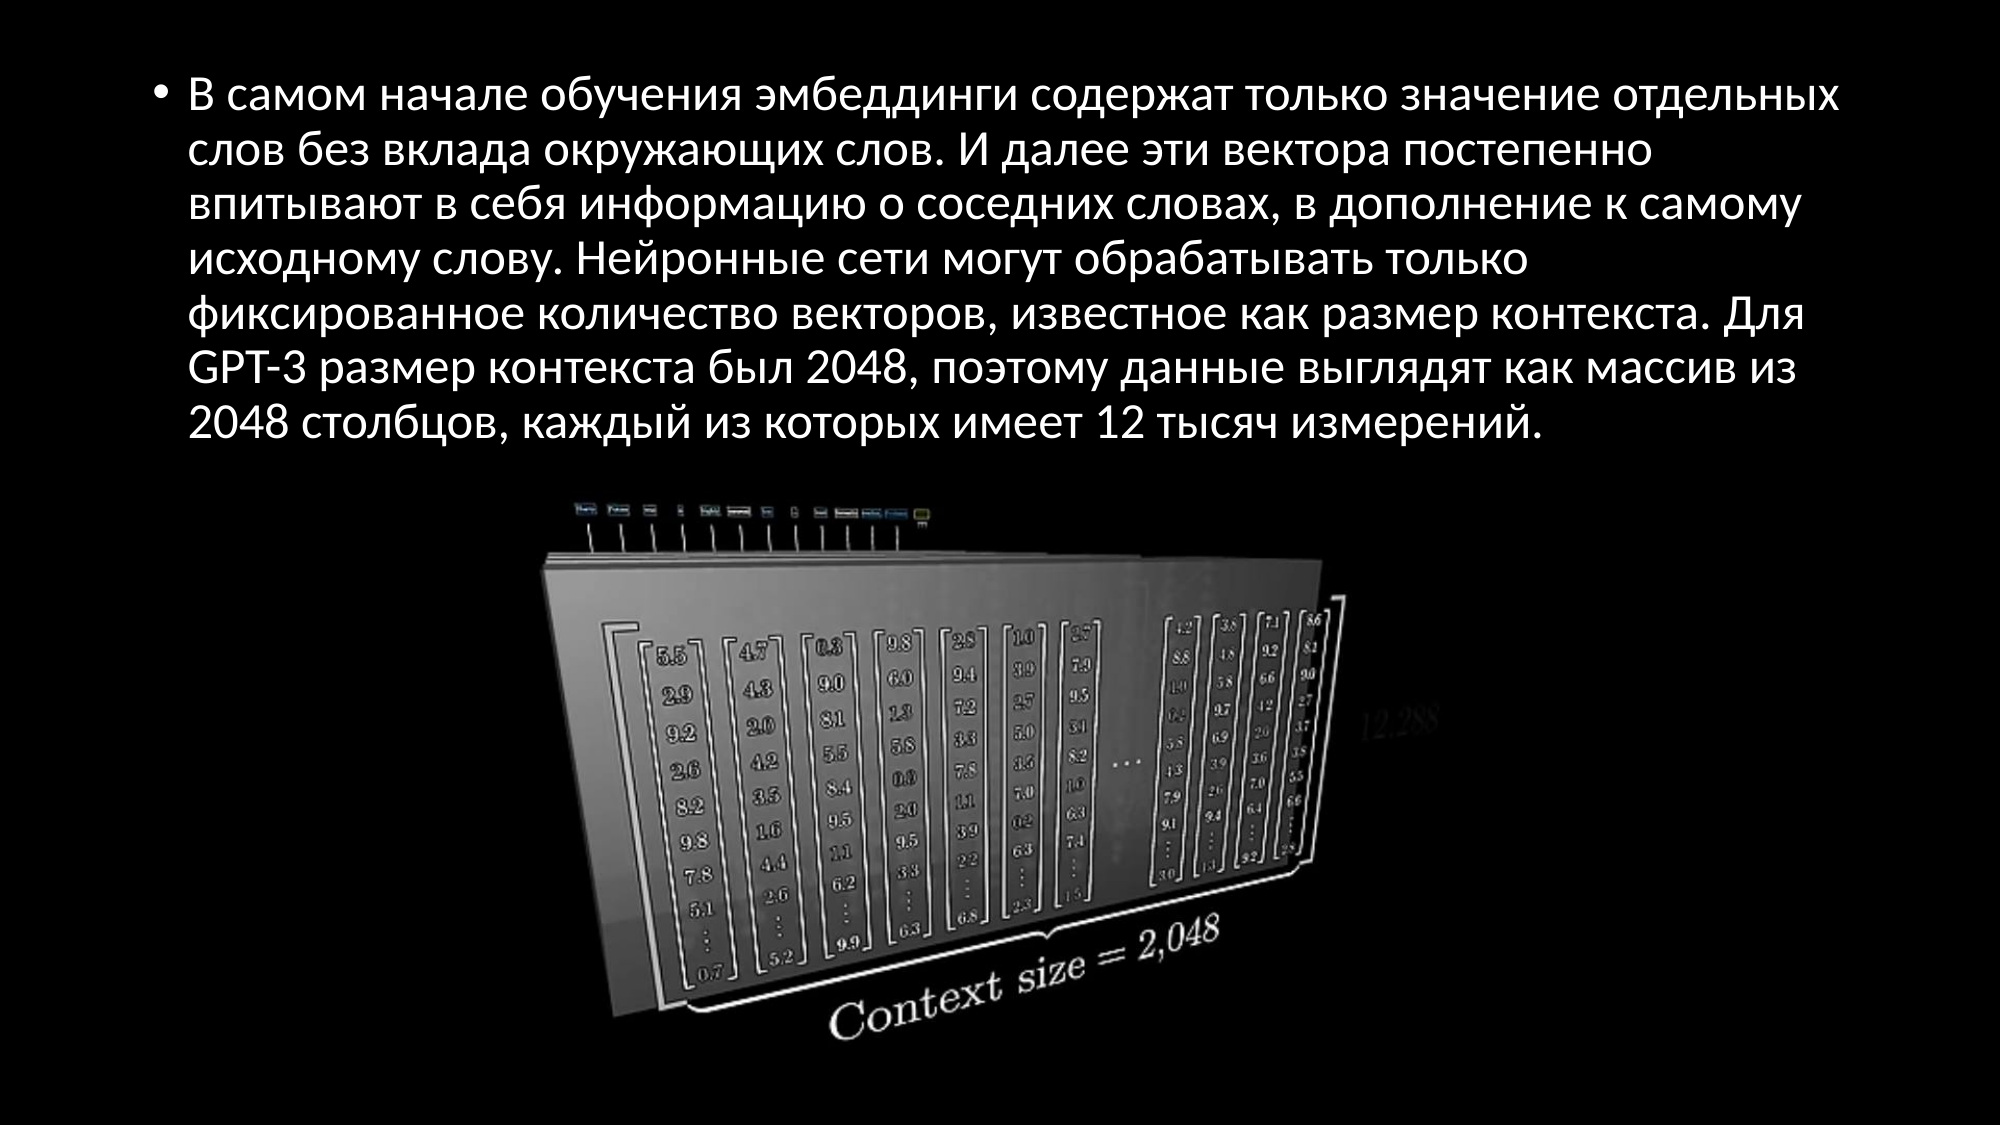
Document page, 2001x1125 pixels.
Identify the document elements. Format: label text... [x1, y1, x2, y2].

list В самом начале обучения эмбеддинги содержат только значение отдельных слов без вклада окружающих слов. И далее эти вектора постепенно впитывают в себя информацию о соседних словах, в дополнение к самому исходному слову. Нейронные сети могут обрабатывать только фиксированное количество векторов, известное как размер контекста. Для GPT-3 размер контекста был 2048, поэтому данные выглядят как массив из 2048 столбцов, каждый из которых имеет 12 тысяч измерений. [137, 59, 1863, 458]
picture [386, 457, 1614, 1076]
